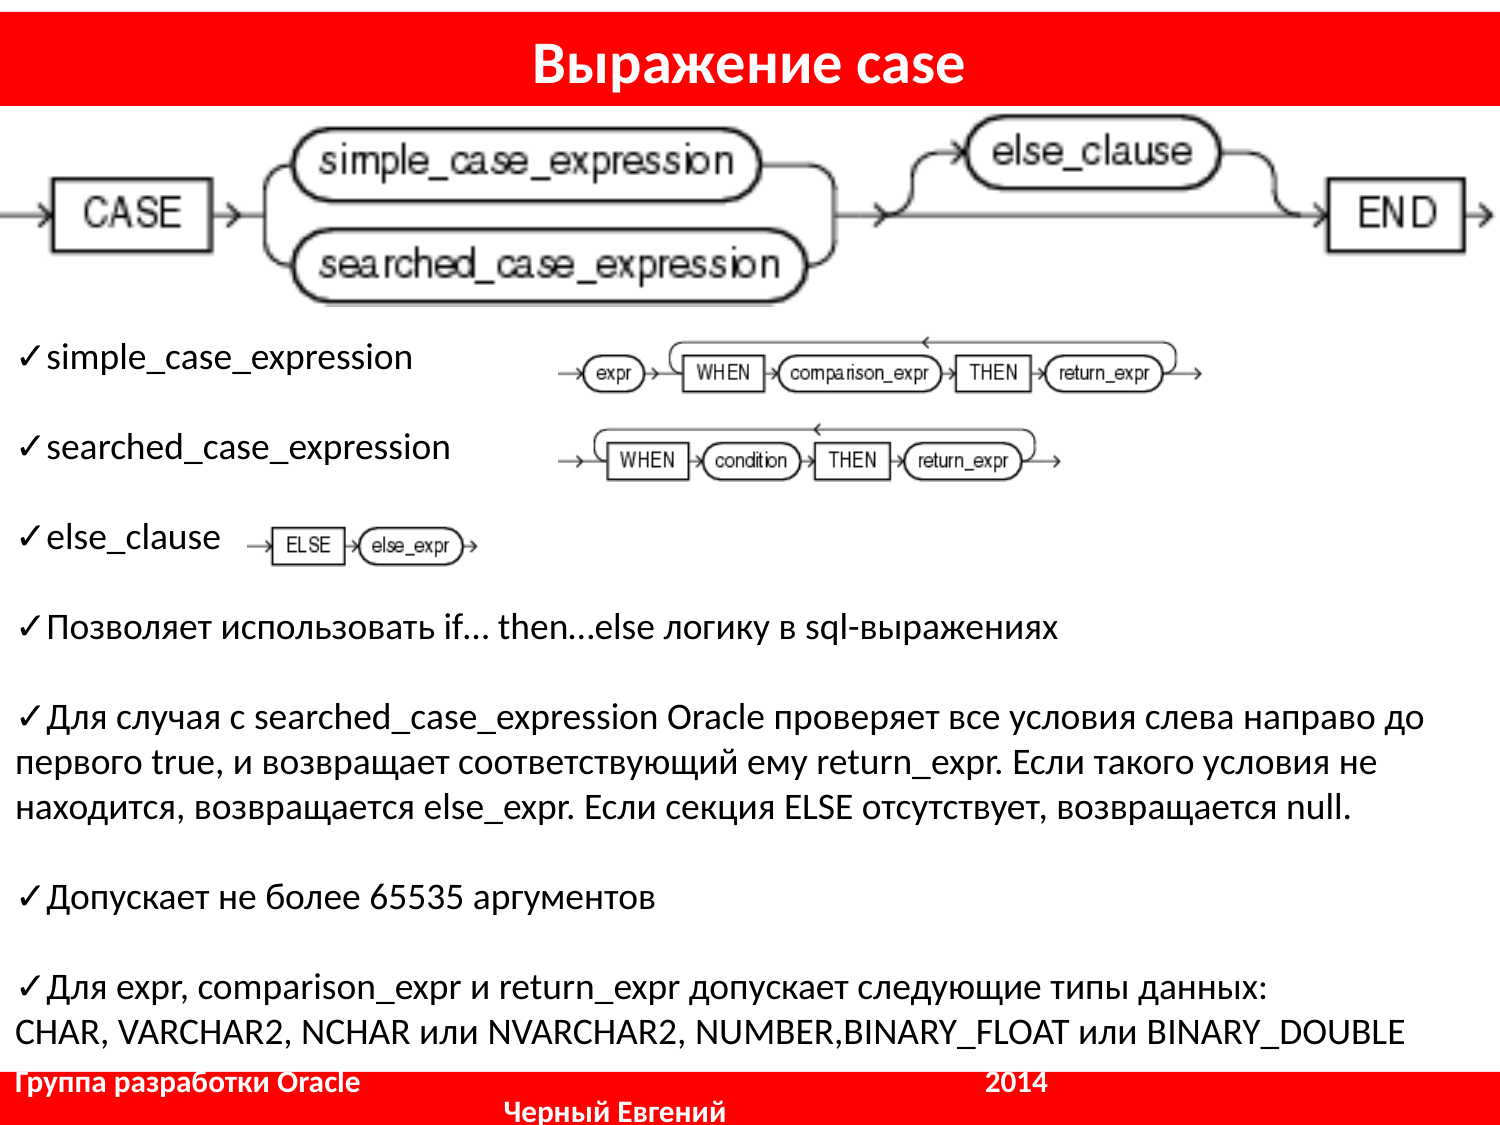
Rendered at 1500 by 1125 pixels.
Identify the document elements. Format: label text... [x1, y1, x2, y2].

text_box simple_case_expression searched_case_expression else_clause [0, 324, 610, 577]
text_box Позволяет использовать if… then…else логику в sql-выражениях Для случая с searched_case_expression Oracle проверяет все условия слева направо до первого true, и возвращает соответствующий ему return_expr. Если такого условия не находится, возвращается else_expr. Если секция ELSE отсутствует, возвращается null. Допускает не более 65535 аргументов Для expr, comparison_expr и return_expr допускает следующие типы данных: CHAR, VARCHAR2, NCHAR или NVARCHAR2, NUMBER,BINARY_FLOAT или BINARY_DOUBLE [0, 594, 1500, 1071]
text_box Группа разработки Oracle 2014 Черный Евгений [0, 1071, 1500, 1125]
picture [558, 332, 1203, 395]
picture [0, 105, 1500, 307]
title Выражение case [0, 11, 1500, 105]
picture [558, 420, 1066, 482]
picture [247, 524, 481, 568]
